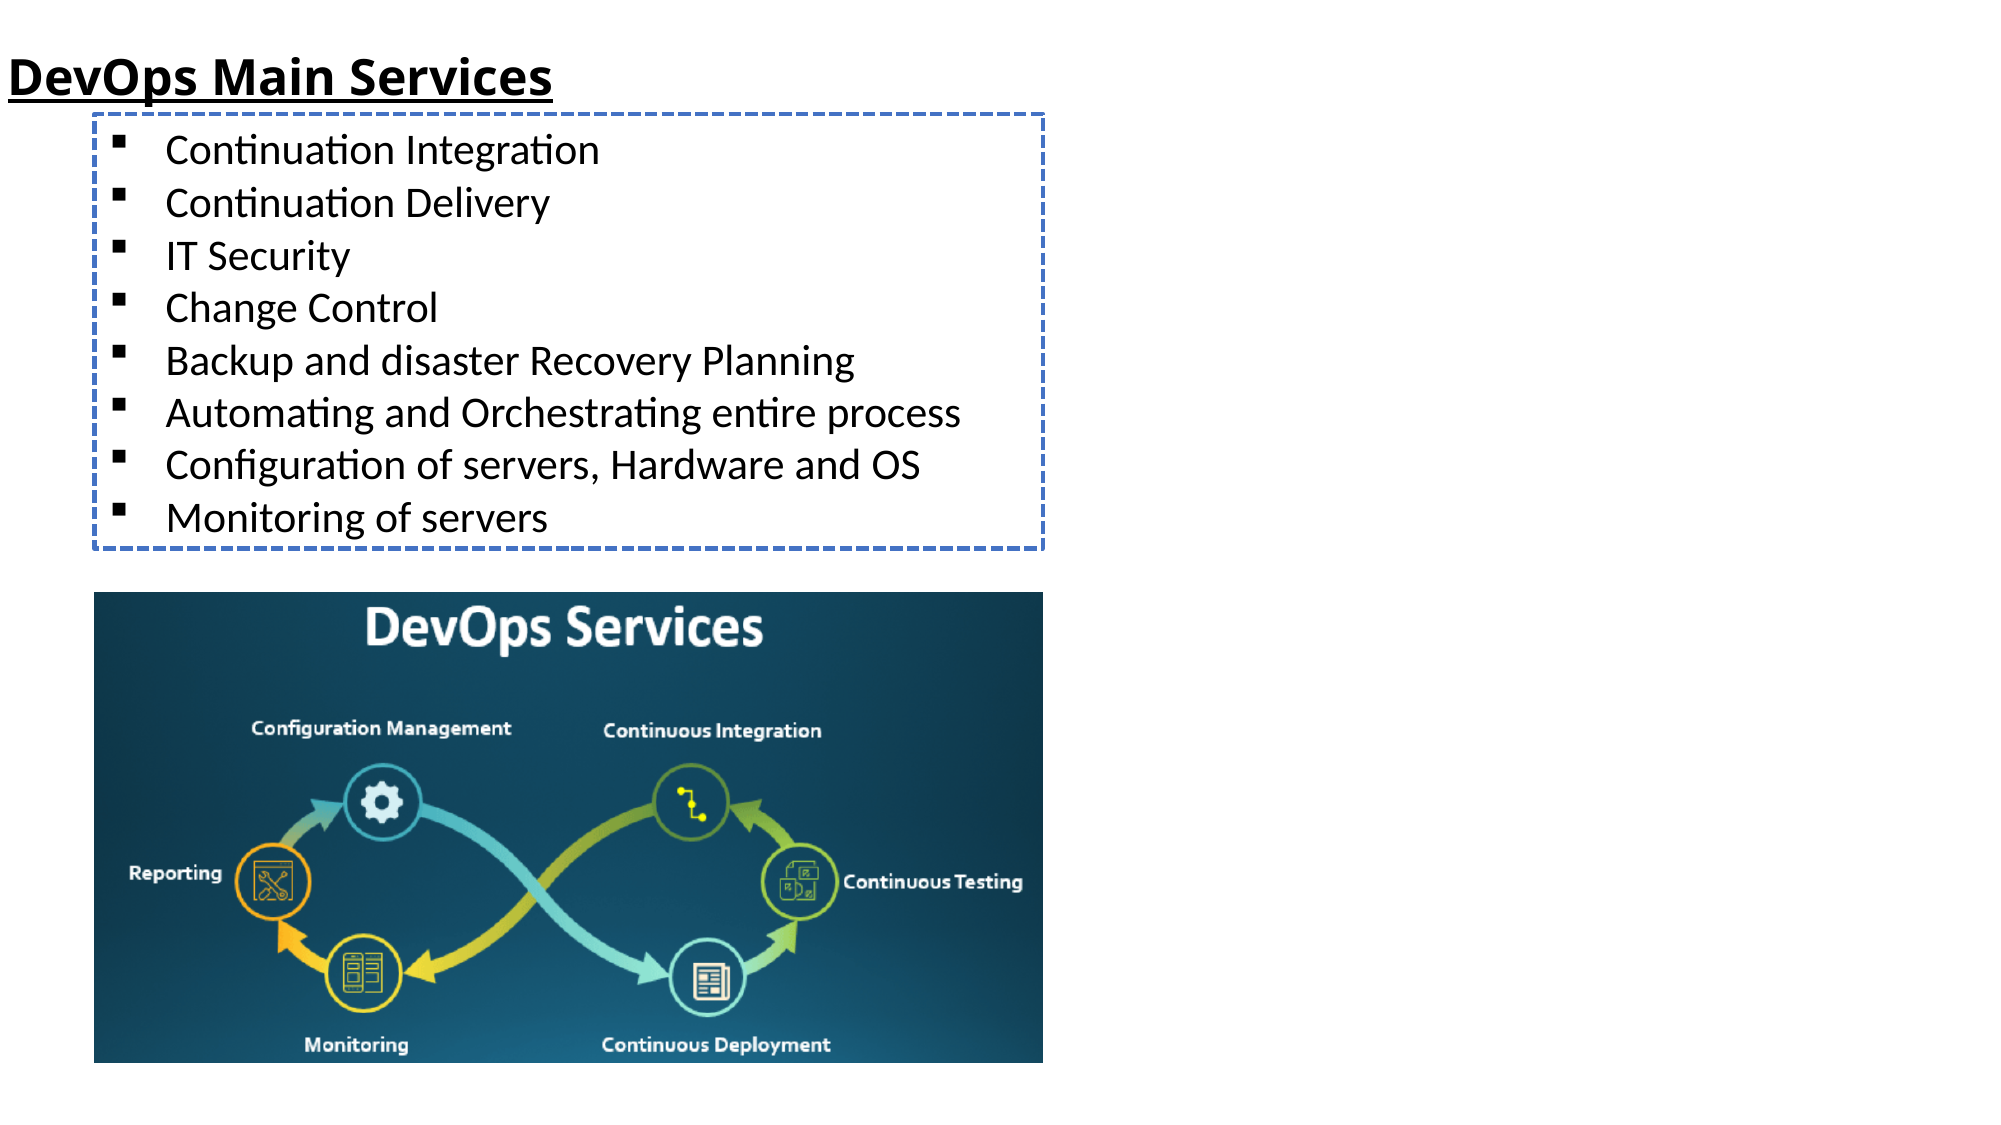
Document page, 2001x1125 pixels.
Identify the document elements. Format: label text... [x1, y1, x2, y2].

text_box Continuation Integration Continuation Delivery IT Security Change Control Backup and disaster Recovery Planning Automating and Orchestrating entire process Configuration of servers, Hardware and OS Monitoring of servers [94, 113, 1043, 549]
picture [94, 592, 1043, 1063]
title DevOps Main Services [0, 43, 569, 114]
